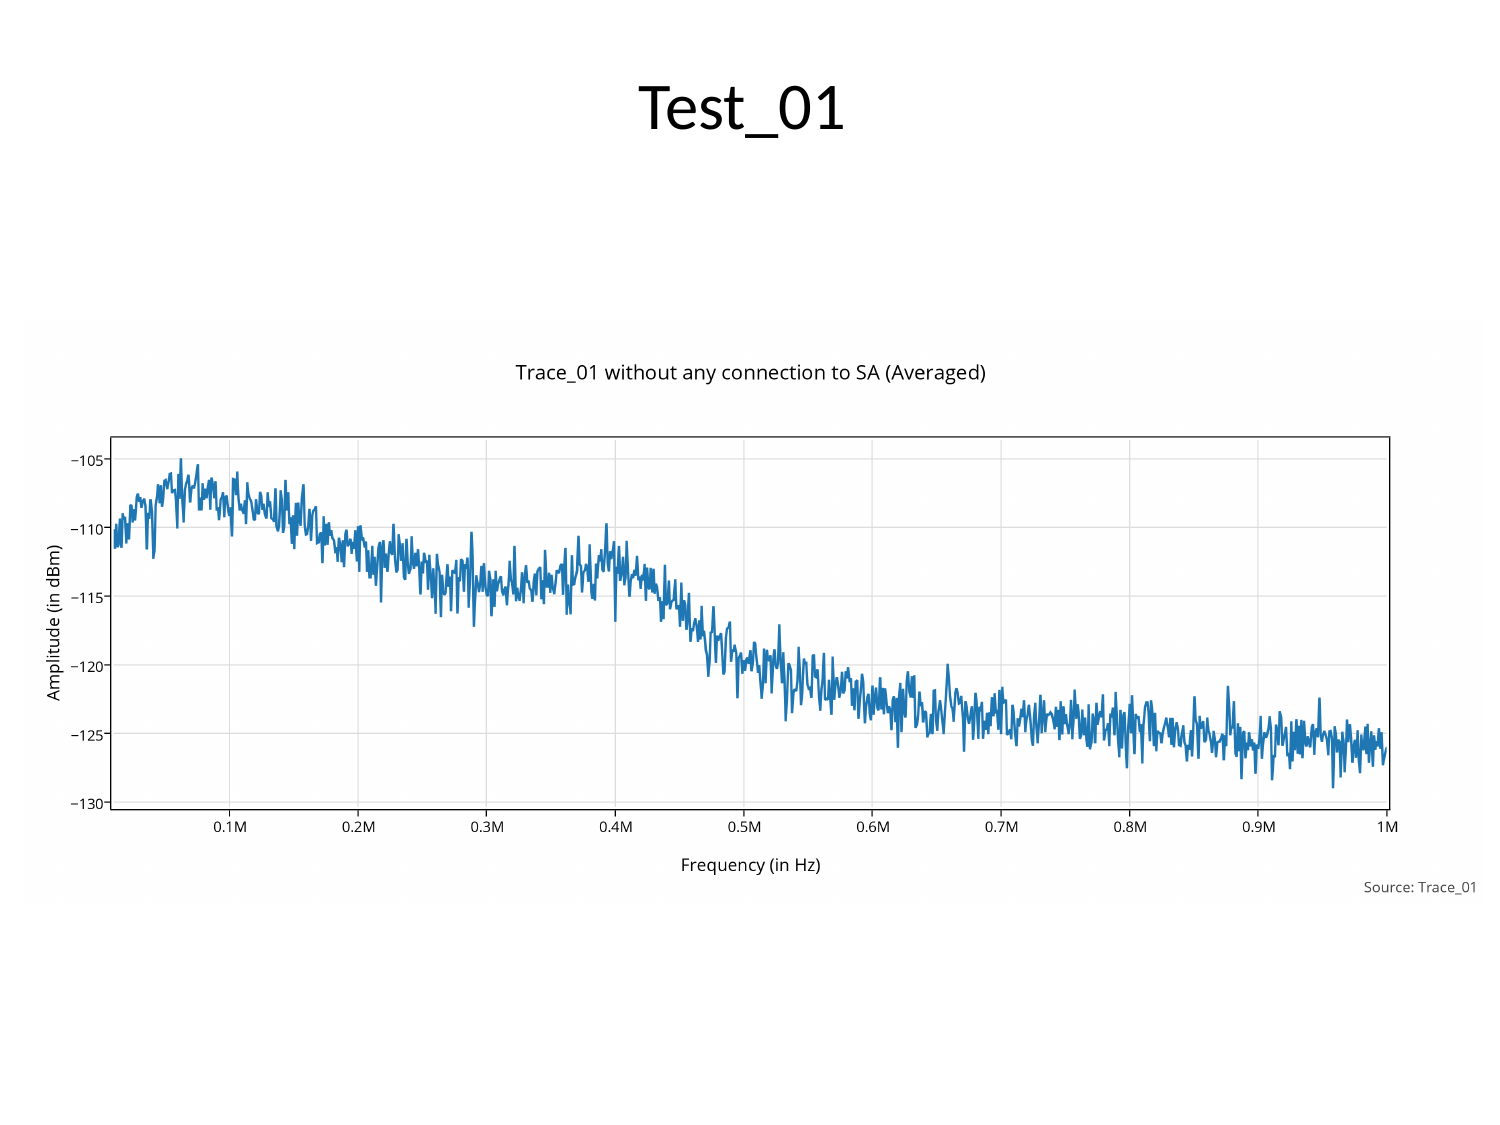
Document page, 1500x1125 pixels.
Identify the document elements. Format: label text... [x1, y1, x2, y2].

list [17, 319, 1483, 903]
title Test_01 [17, 45, 1483, 161]
